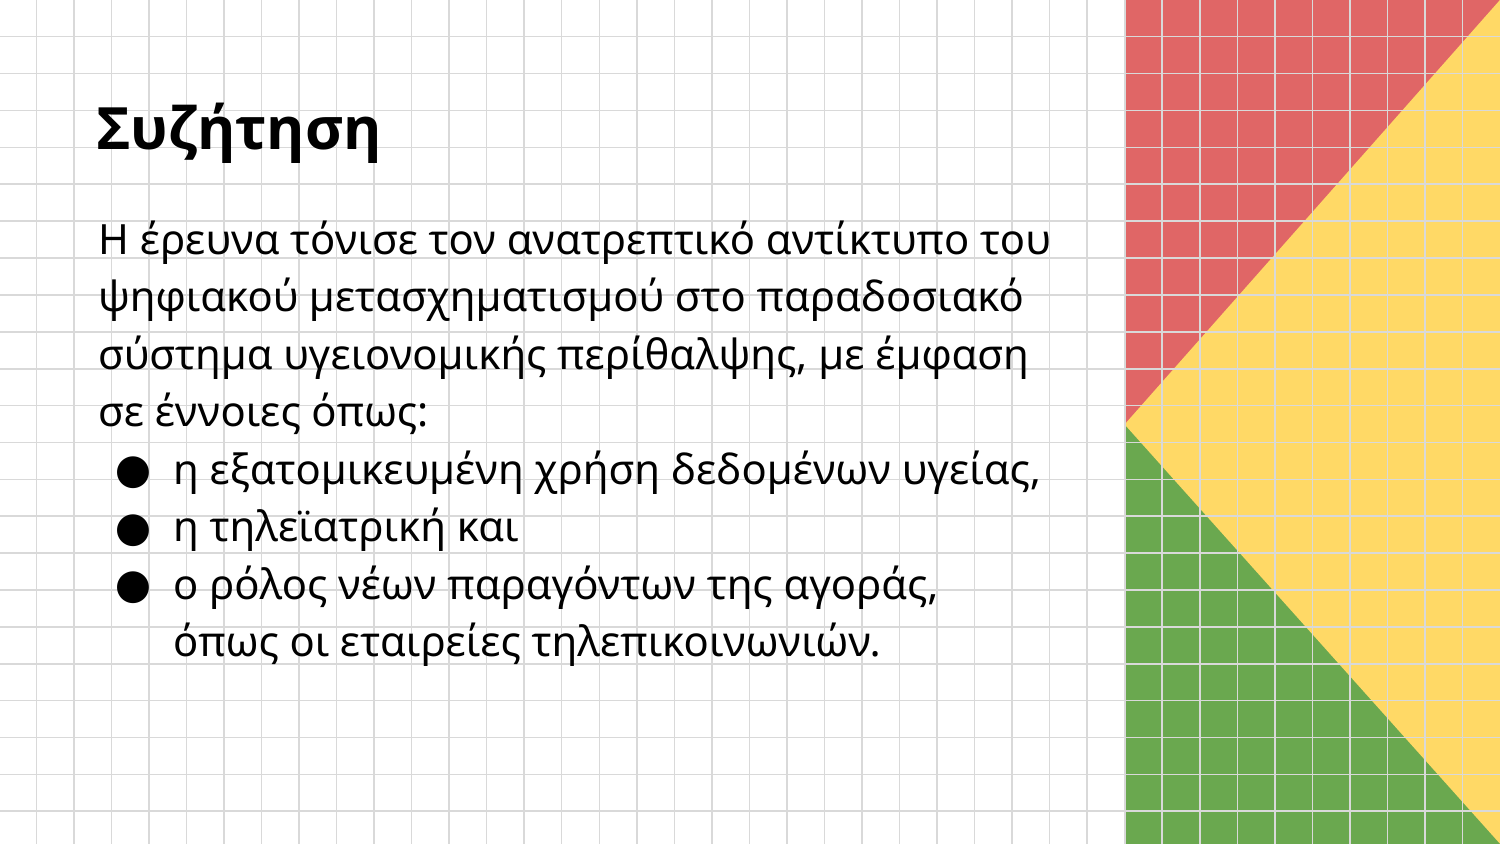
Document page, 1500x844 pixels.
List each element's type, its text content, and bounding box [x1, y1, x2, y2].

title Συζήτηση [81, 76, 1328, 171]
subtitle Η έρευνα τόνισε τον ανατρεπτικό αντίκτυπο του ψηφιακού μετασχηματισμού στο παραδοσιακό σύστημα υγειονομικής περίθαλψης, με έμφαση σε έννοιες όπως: η εξατομικευμένη χρήση δεδομένων υγείας, η τηλεϊατρική και ο ρόλος νέων παραγόντων της αγοράς, όπως οι εταιρείες τηλεπικοινωνιών. [83, 189, 1068, 761]
